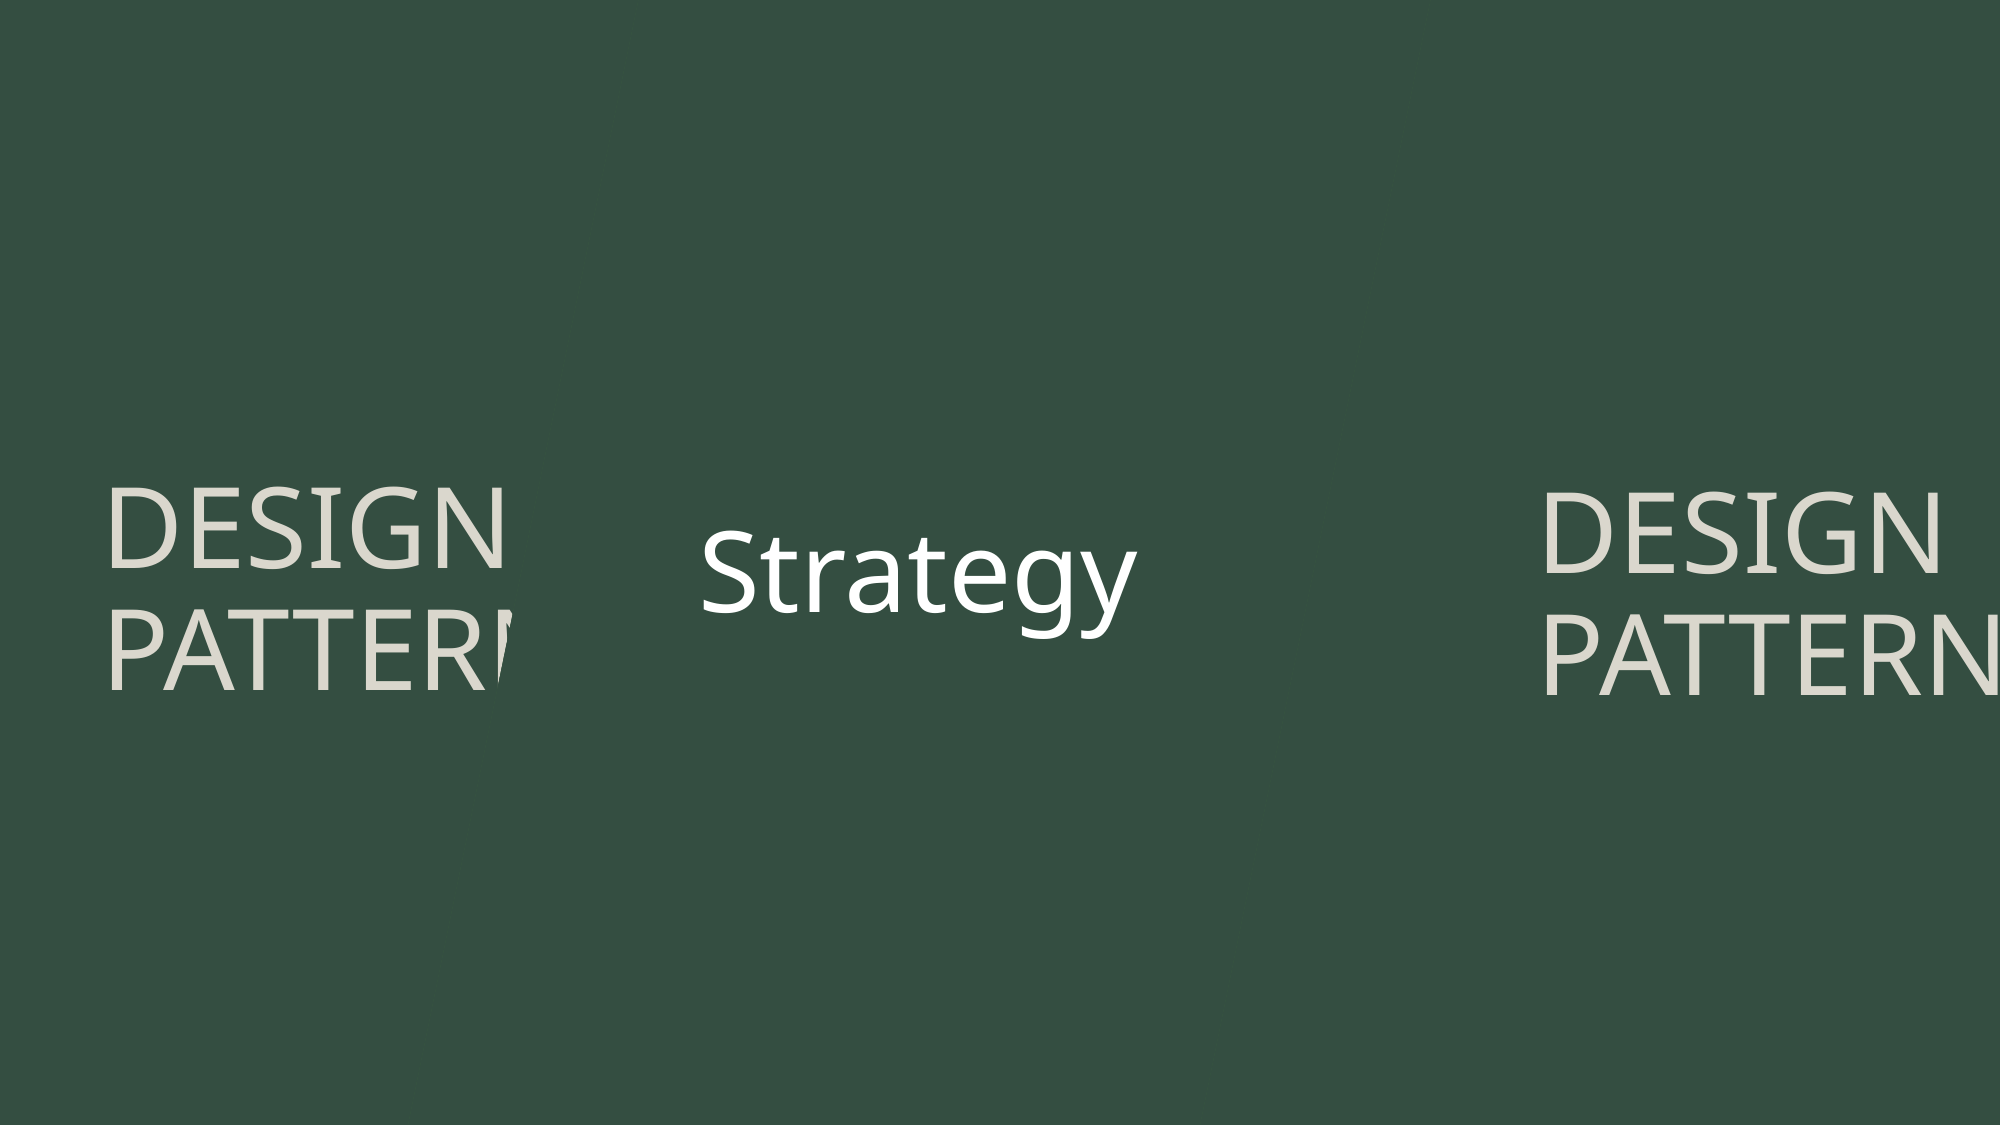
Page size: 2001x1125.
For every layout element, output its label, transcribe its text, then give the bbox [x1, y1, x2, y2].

text_box DESIGN PATTERN [1521, 407, 2000, 728]
text_box DESIGN PATTERN [86, 402, 554, 723]
text_box Strategy [407, 0, 1432, 1125]
